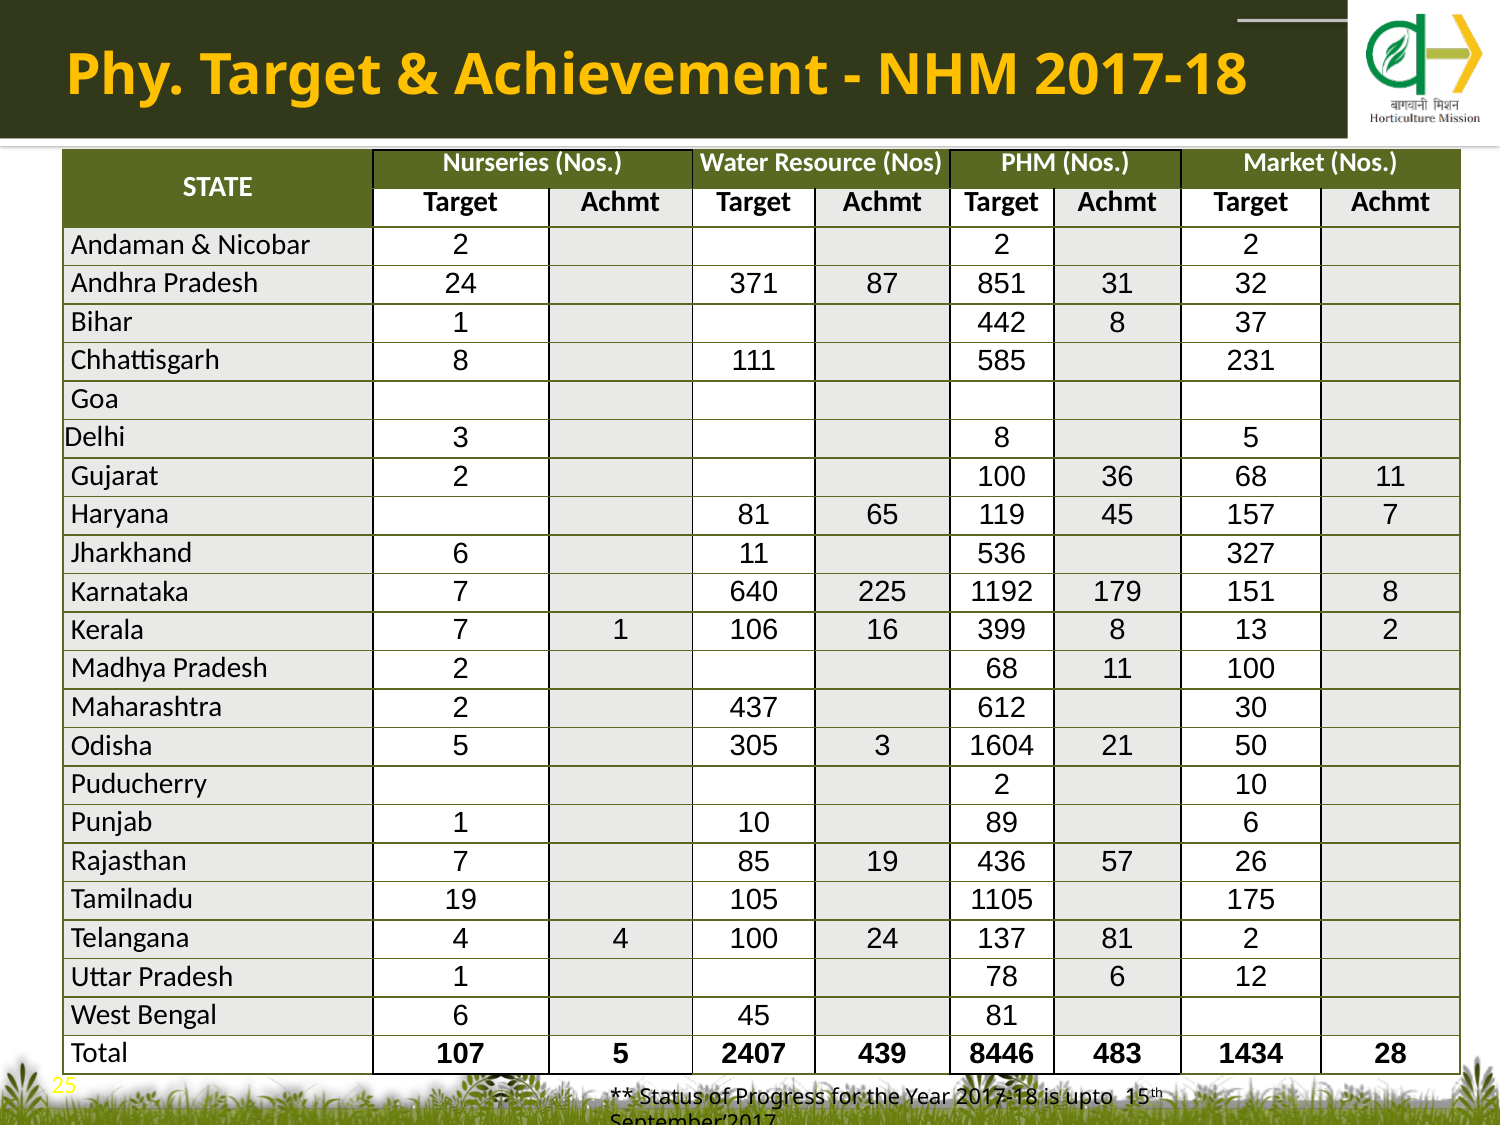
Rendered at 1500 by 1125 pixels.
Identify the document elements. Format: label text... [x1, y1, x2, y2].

picture [1300, 1060, 1500, 1125]
table_cell [1322, 343, 1459, 380]
table_cell 45 [1055, 497, 1180, 534]
table_cell 21 [1055, 728, 1180, 765]
table_cell 5 [550, 1036, 692, 1073]
table_cell 225 [816, 574, 949, 611]
table_cell Achmt [1055, 189, 1180, 226]
table_cell [550, 998, 692, 1035]
table_cell [816, 998, 949, 1035]
table_cell Rajasthan [64, 844, 372, 881]
table_cell 640 [693, 574, 814, 611]
table_cell 6 [1055, 959, 1180, 996]
table_cell [693, 305, 814, 342]
table_cell [1322, 998, 1459, 1035]
table_cell Total [64, 1036, 372, 1073]
text_box ** Status of Progress for the Year 2017-18 is upto 15th September’2017 [595, 1074, 1300, 1125]
table_cell 151 [1182, 574, 1320, 611]
table_cell [1322, 420, 1459, 457]
table_cell [1322, 382, 1459, 419]
table_cell [1322, 536, 1459, 573]
table_cell [550, 728, 692, 765]
table_cell 585 [951, 343, 1053, 380]
table_cell 8 [374, 343, 548, 380]
table_cell [816, 305, 949, 342]
table_cell 119 [951, 497, 1053, 534]
table_cell Target [374, 189, 548, 226]
table_cell 19 [816, 844, 949, 881]
table_cell 1 [374, 305, 548, 342]
table_cell [816, 343, 949, 380]
table_cell 36 [1055, 459, 1180, 496]
table_cell 7 [374, 574, 548, 611]
table_cell 31 [1055, 266, 1180, 303]
table_cell [1055, 998, 1180, 1035]
table_cell [693, 767, 814, 804]
table_cell 8 [1322, 574, 1459, 611]
table_cell 1 [550, 613, 692, 650]
table_cell 3 [374, 420, 548, 457]
table_cell [550, 767, 692, 804]
table_cell 7 [1322, 497, 1459, 534]
table_header Water Resource (Nos) [693, 151, 949, 188]
table_cell Goa [64, 382, 372, 419]
table_cell [1322, 805, 1459, 842]
table_cell [1322, 228, 1459, 265]
table_cell [1182, 998, 1320, 1035]
table_cell 68 [1182, 459, 1320, 496]
table_cell [550, 690, 692, 727]
table_cell [816, 767, 949, 804]
table_header Nurseries (Nos.) [374, 151, 692, 188]
table_cell [693, 420, 814, 457]
table_cell 2 [374, 651, 548, 688]
table_cell Puducherry [64, 767, 372, 804]
table_cell [693, 459, 814, 496]
table_cell Bihar [64, 305, 372, 342]
table_cell [1322, 651, 1459, 688]
table_cell 305 [693, 728, 814, 765]
table_cell 612 [951, 690, 1053, 727]
table_cell 8 [951, 420, 1053, 457]
table_cell 28 [1322, 1036, 1459, 1073]
table_cell [1182, 382, 1320, 419]
table_cell 1 [374, 959, 548, 996]
table_cell 8446 [951, 1036, 1053, 1073]
table_cell 231 [1182, 343, 1320, 380]
table_cell [550, 228, 692, 265]
table_header PHM (Nos.) [951, 151, 1180, 188]
table_cell 32 [1182, 266, 1320, 303]
table_cell Kerala [64, 613, 372, 650]
table_cell 2407 [693, 1036, 814, 1073]
table_cell 137 [951, 921, 1053, 958]
title Phy. Target & Achievement - NHM 2017-18 [50, 24, 1450, 120]
table_cell 78 [951, 959, 1053, 996]
table_cell [816, 382, 949, 419]
table_cell [1322, 921, 1459, 958]
table_cell 50 [1182, 728, 1320, 765]
table_cell [1322, 266, 1459, 303]
table_cell 179 [1055, 574, 1180, 611]
table_cell [1055, 343, 1180, 380]
table_cell [550, 651, 692, 688]
table_cell Achmt [1322, 189, 1459, 226]
picture [1362, 9, 1488, 126]
table_cell [1055, 420, 1180, 457]
table_cell 89 [951, 805, 1053, 842]
slide_number 25 [45, 1069, 166, 1099]
table_cell [550, 805, 692, 842]
table_cell Gujarat [64, 459, 372, 496]
table_cell [550, 305, 692, 342]
table_cell [1322, 844, 1459, 881]
table_cell [550, 497, 692, 534]
table_cell 65 [816, 497, 949, 534]
table_cell 11 [1055, 651, 1180, 688]
table_cell 81 [1055, 921, 1180, 958]
table_cell 439 [816, 1036, 949, 1073]
table_cell 175 [1182, 882, 1320, 919]
table_cell 106 [693, 613, 814, 650]
table_cell Jharkhand [64, 536, 372, 573]
table_cell 16 [816, 613, 949, 650]
table_cell [550, 536, 692, 573]
table_cell Achmt [550, 189, 692, 226]
table_cell 68 [951, 651, 1053, 688]
table_cell 87 [816, 266, 949, 303]
table_cell 442 [951, 305, 1053, 342]
table_cell 1604 [951, 728, 1053, 765]
table_cell [816, 228, 949, 265]
table_cell [816, 690, 949, 727]
table_cell 6 [1182, 805, 1320, 842]
table_cell 437 [693, 690, 814, 727]
table_cell Uttar Pradesh [64, 959, 372, 996]
table_header STATE [64, 151, 372, 226]
table_cell 2 [374, 228, 548, 265]
table_cell 6 [374, 536, 548, 573]
table_cell 1434 [1182, 1036, 1320, 1073]
table_cell [550, 574, 692, 611]
table_cell [951, 382, 1053, 419]
table_cell 436 [951, 844, 1053, 881]
table_cell 24 [374, 266, 548, 303]
table_cell [693, 651, 814, 688]
table_cell Target [693, 189, 814, 226]
table_cell [816, 651, 949, 688]
table_cell 3 [816, 728, 949, 765]
table_cell 2 [1322, 613, 1459, 650]
table_cell 11 [693, 536, 814, 573]
table_cell Andhra Pradesh [64, 266, 372, 303]
table_cell Maharashtra [64, 690, 372, 727]
table_cell Chhattisgarh [64, 343, 372, 380]
table_cell Odisha [64, 728, 372, 765]
table_cell Delhi [64, 420, 372, 457]
table_cell 2 [374, 690, 548, 727]
table_cell 1 [374, 805, 548, 842]
table_cell 157 [1182, 497, 1320, 534]
table_cell Haryana [64, 497, 372, 534]
table_cell [816, 536, 949, 573]
table_cell 1105 [951, 882, 1053, 919]
table_cell 37 [1182, 305, 1320, 342]
table_cell Telangana [64, 921, 372, 958]
table_cell 45 [693, 998, 814, 1035]
table_cell 19 [374, 882, 548, 919]
table_cell [1322, 767, 1459, 804]
table_cell 2 [374, 459, 548, 496]
table_cell [816, 959, 949, 996]
table_cell [550, 882, 692, 919]
table_cell [1055, 382, 1180, 419]
table_cell 7 [374, 844, 548, 881]
table_cell [1055, 690, 1180, 727]
table_cell 100 [1182, 651, 1320, 688]
table_cell 6 [374, 998, 548, 1035]
table_cell [550, 266, 692, 303]
table_cell 11 [1322, 459, 1459, 496]
table_cell [1055, 767, 1180, 804]
table_cell 30 [1182, 690, 1320, 727]
table_cell West Bengal [64, 998, 372, 1035]
table_cell 10 [693, 805, 814, 842]
table_cell [816, 459, 949, 496]
table_cell [1055, 805, 1180, 842]
table_cell [374, 767, 548, 804]
table_cell 81 [693, 497, 814, 534]
table_cell [550, 420, 692, 457]
table_cell 8 [1055, 305, 1180, 342]
table_cell [1055, 882, 1180, 919]
table_cell Achmt [816, 189, 949, 226]
picture [0, 1060, 595, 1125]
table_cell [816, 805, 949, 842]
table_cell 4 [374, 921, 548, 958]
table_cell [816, 420, 949, 457]
table_cell 100 [693, 921, 814, 958]
table_cell [693, 382, 814, 419]
table_cell Karnataka [64, 574, 372, 611]
table_cell [550, 343, 692, 380]
table_cell 1192 [951, 574, 1053, 611]
table_cell 85 [693, 844, 814, 881]
table_cell [1322, 728, 1459, 765]
table_cell 2 [951, 228, 1053, 265]
table_cell 399 [951, 613, 1053, 650]
table_cell 10 [1182, 767, 1320, 804]
table_cell 81 [951, 998, 1053, 1035]
table_cell 8 [1055, 613, 1180, 650]
table_cell 483 [1055, 1036, 1180, 1073]
table_cell [693, 228, 814, 265]
table_cell 5 [1182, 420, 1320, 457]
table_cell 111 [693, 343, 814, 380]
table_cell 2 [1182, 921, 1320, 958]
table_cell 2 [951, 767, 1053, 804]
table_cell 26 [1182, 844, 1320, 881]
table_cell 107 [374, 1036, 548, 1073]
table_cell [550, 959, 692, 996]
table_cell 5 [374, 728, 548, 765]
table_cell Andaman & Nicobar [64, 228, 372, 265]
table_cell 12 [1182, 959, 1320, 996]
table_cell [550, 844, 692, 881]
table_cell 7 [374, 613, 548, 650]
table_cell 13 [1182, 613, 1320, 650]
table_cell 327 [1182, 536, 1320, 573]
table_cell 536 [951, 536, 1053, 573]
table_cell [374, 382, 548, 419]
table_cell Madhya Pradesh [64, 651, 372, 688]
table_cell [1055, 536, 1180, 573]
table_cell 100 [951, 459, 1053, 496]
table_cell [816, 882, 949, 919]
table_cell [550, 382, 692, 419]
table_cell 371 [693, 266, 814, 303]
table_cell [1055, 228, 1180, 265]
table_cell Target [951, 189, 1053, 226]
table_cell 4 [550, 921, 692, 958]
table_cell 57 [1055, 844, 1180, 881]
table_cell [693, 959, 814, 996]
table_cell 851 [951, 266, 1053, 303]
table_cell [1322, 690, 1459, 727]
table_cell Target [1182, 189, 1320, 226]
table_cell Tamilnadu [64, 882, 372, 919]
table_cell [550, 459, 692, 496]
table_header Market (Nos.) [1182, 151, 1459, 188]
table_cell 24 [816, 921, 949, 958]
table_cell Punjab [64, 805, 372, 842]
table_cell [374, 497, 548, 534]
table_cell [1322, 882, 1459, 919]
table_cell 2 [1182, 228, 1320, 265]
table_cell 105 [693, 882, 814, 919]
table_cell [1322, 959, 1459, 996]
table_cell [1322, 305, 1459, 342]
